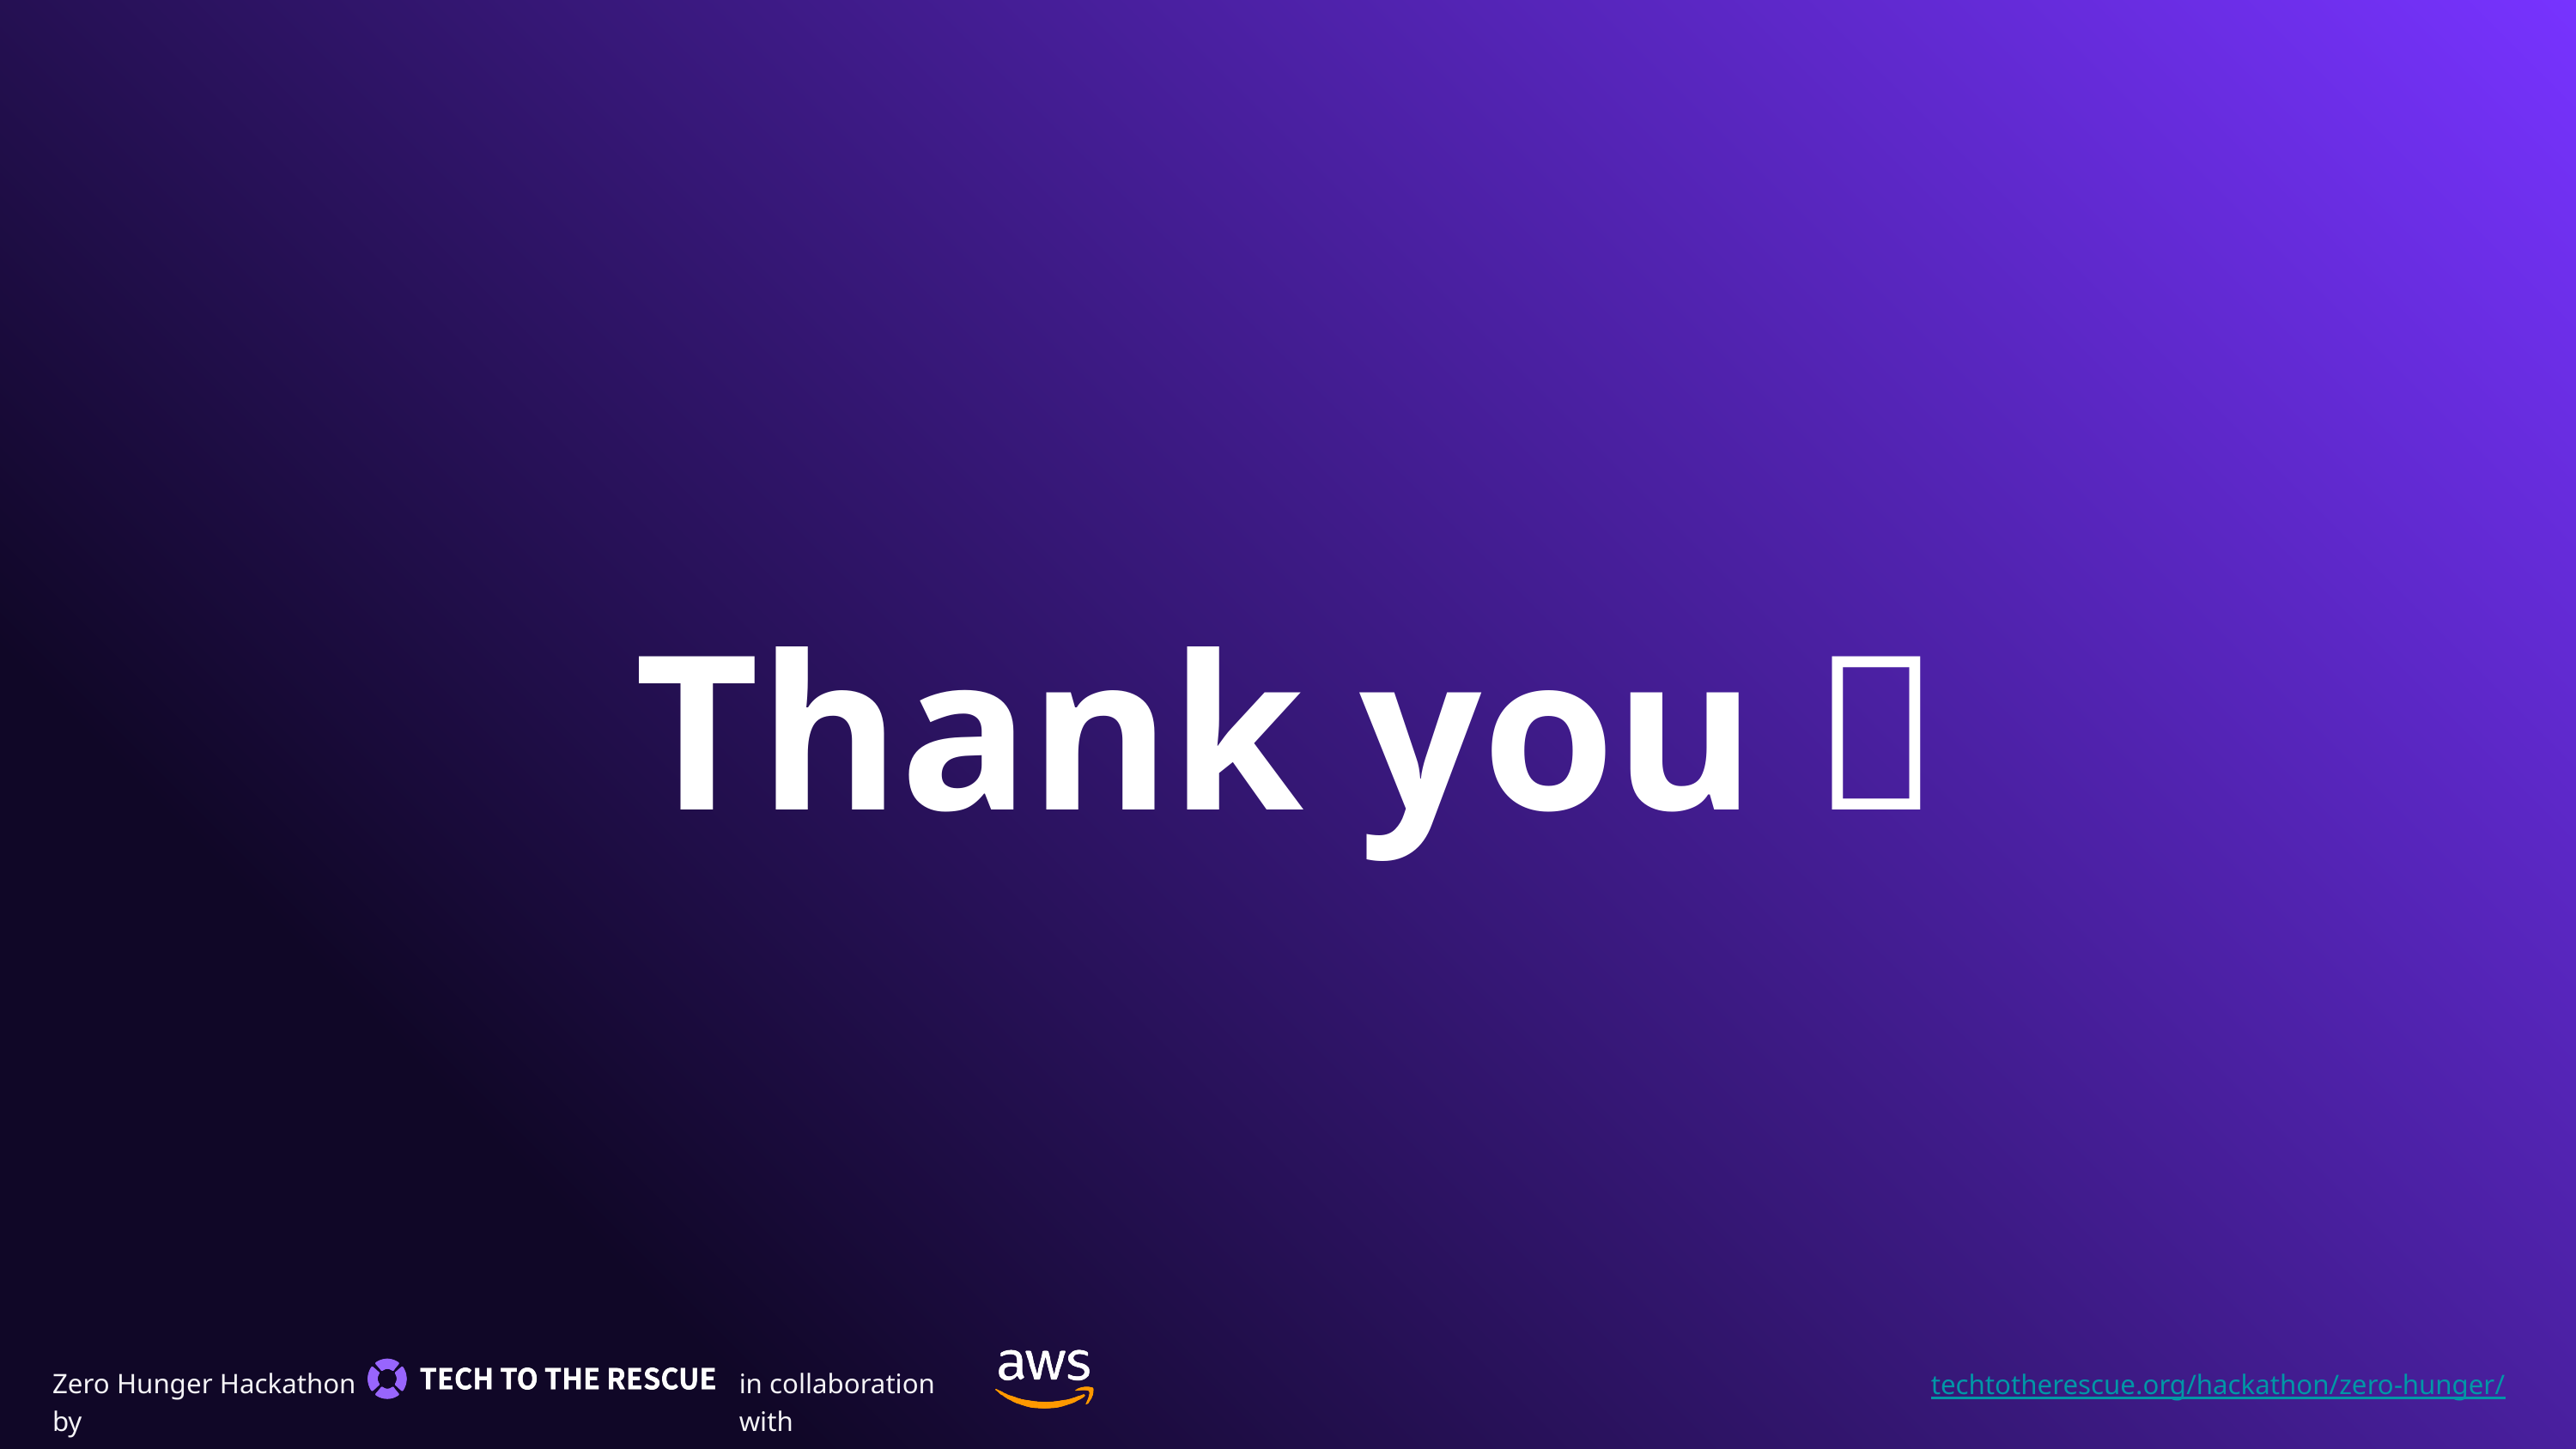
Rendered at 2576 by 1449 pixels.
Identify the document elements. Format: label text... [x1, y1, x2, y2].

title Thank you 💜 [253, 605, 2323, 843]
picture [995, 1349, 1094, 1409]
picture [368, 1358, 717, 1399]
